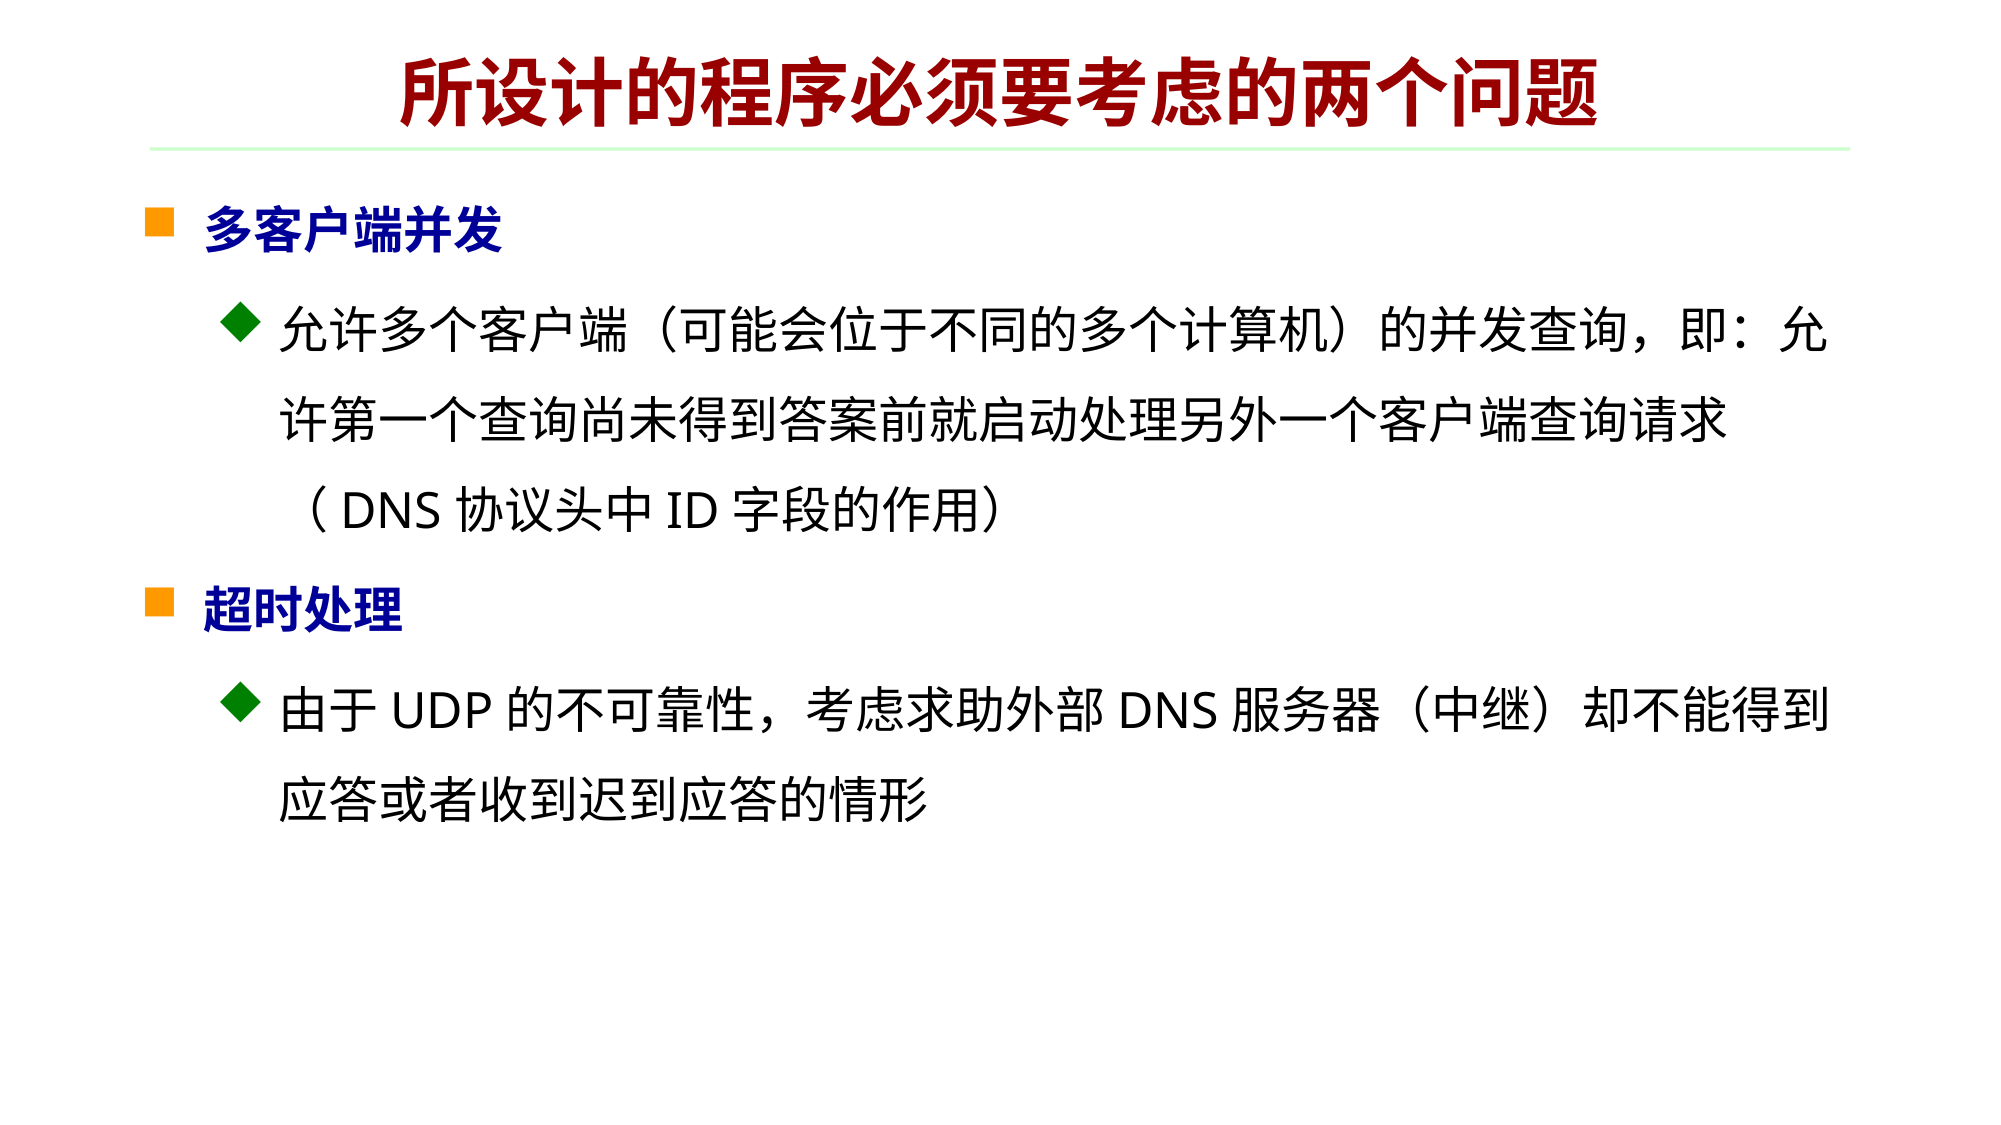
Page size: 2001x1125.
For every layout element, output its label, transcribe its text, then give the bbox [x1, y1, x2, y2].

title 所设计的程序必须要考虑的两个问题 [149, 42, 1850, 140]
list 多客户端并发 允许多个客户端（可能会位于不同的多个计算机）的并发查询，即：允许第一个查询尚未得到答案前就启动处理另外一个客户端查询请求（DNS协议头中ID字段的作用） 超时处理 由于UDP的不可靠性，考虑求助外部DNS服务器（中继）却不能得到应答或者收到迟到应答的情形 [125, 160, 1850, 1059]
